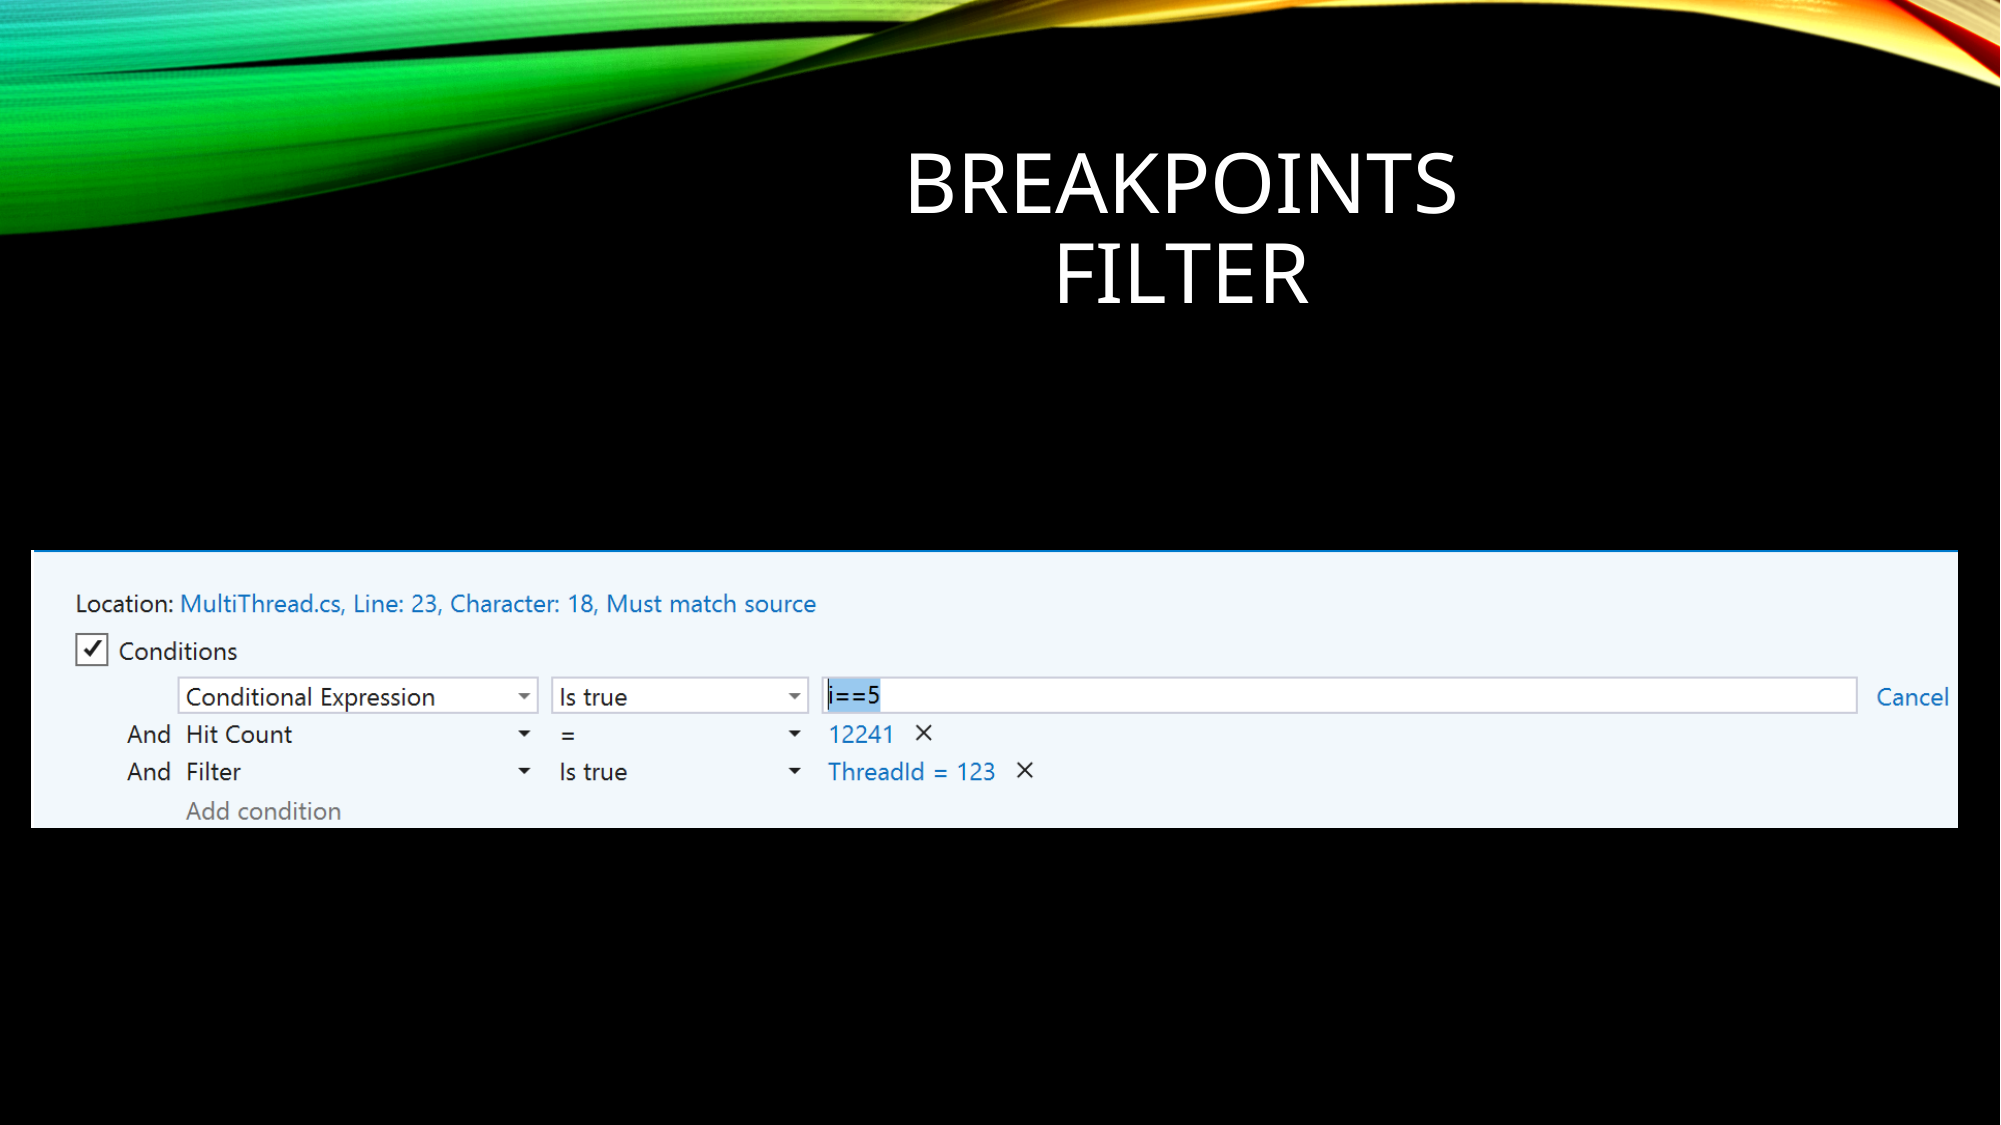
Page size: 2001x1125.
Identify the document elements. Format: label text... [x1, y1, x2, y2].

picture [0, 0, 2000, 237]
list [31, 550, 1958, 828]
title Breakpoints filter [474, 125, 1888, 338]
